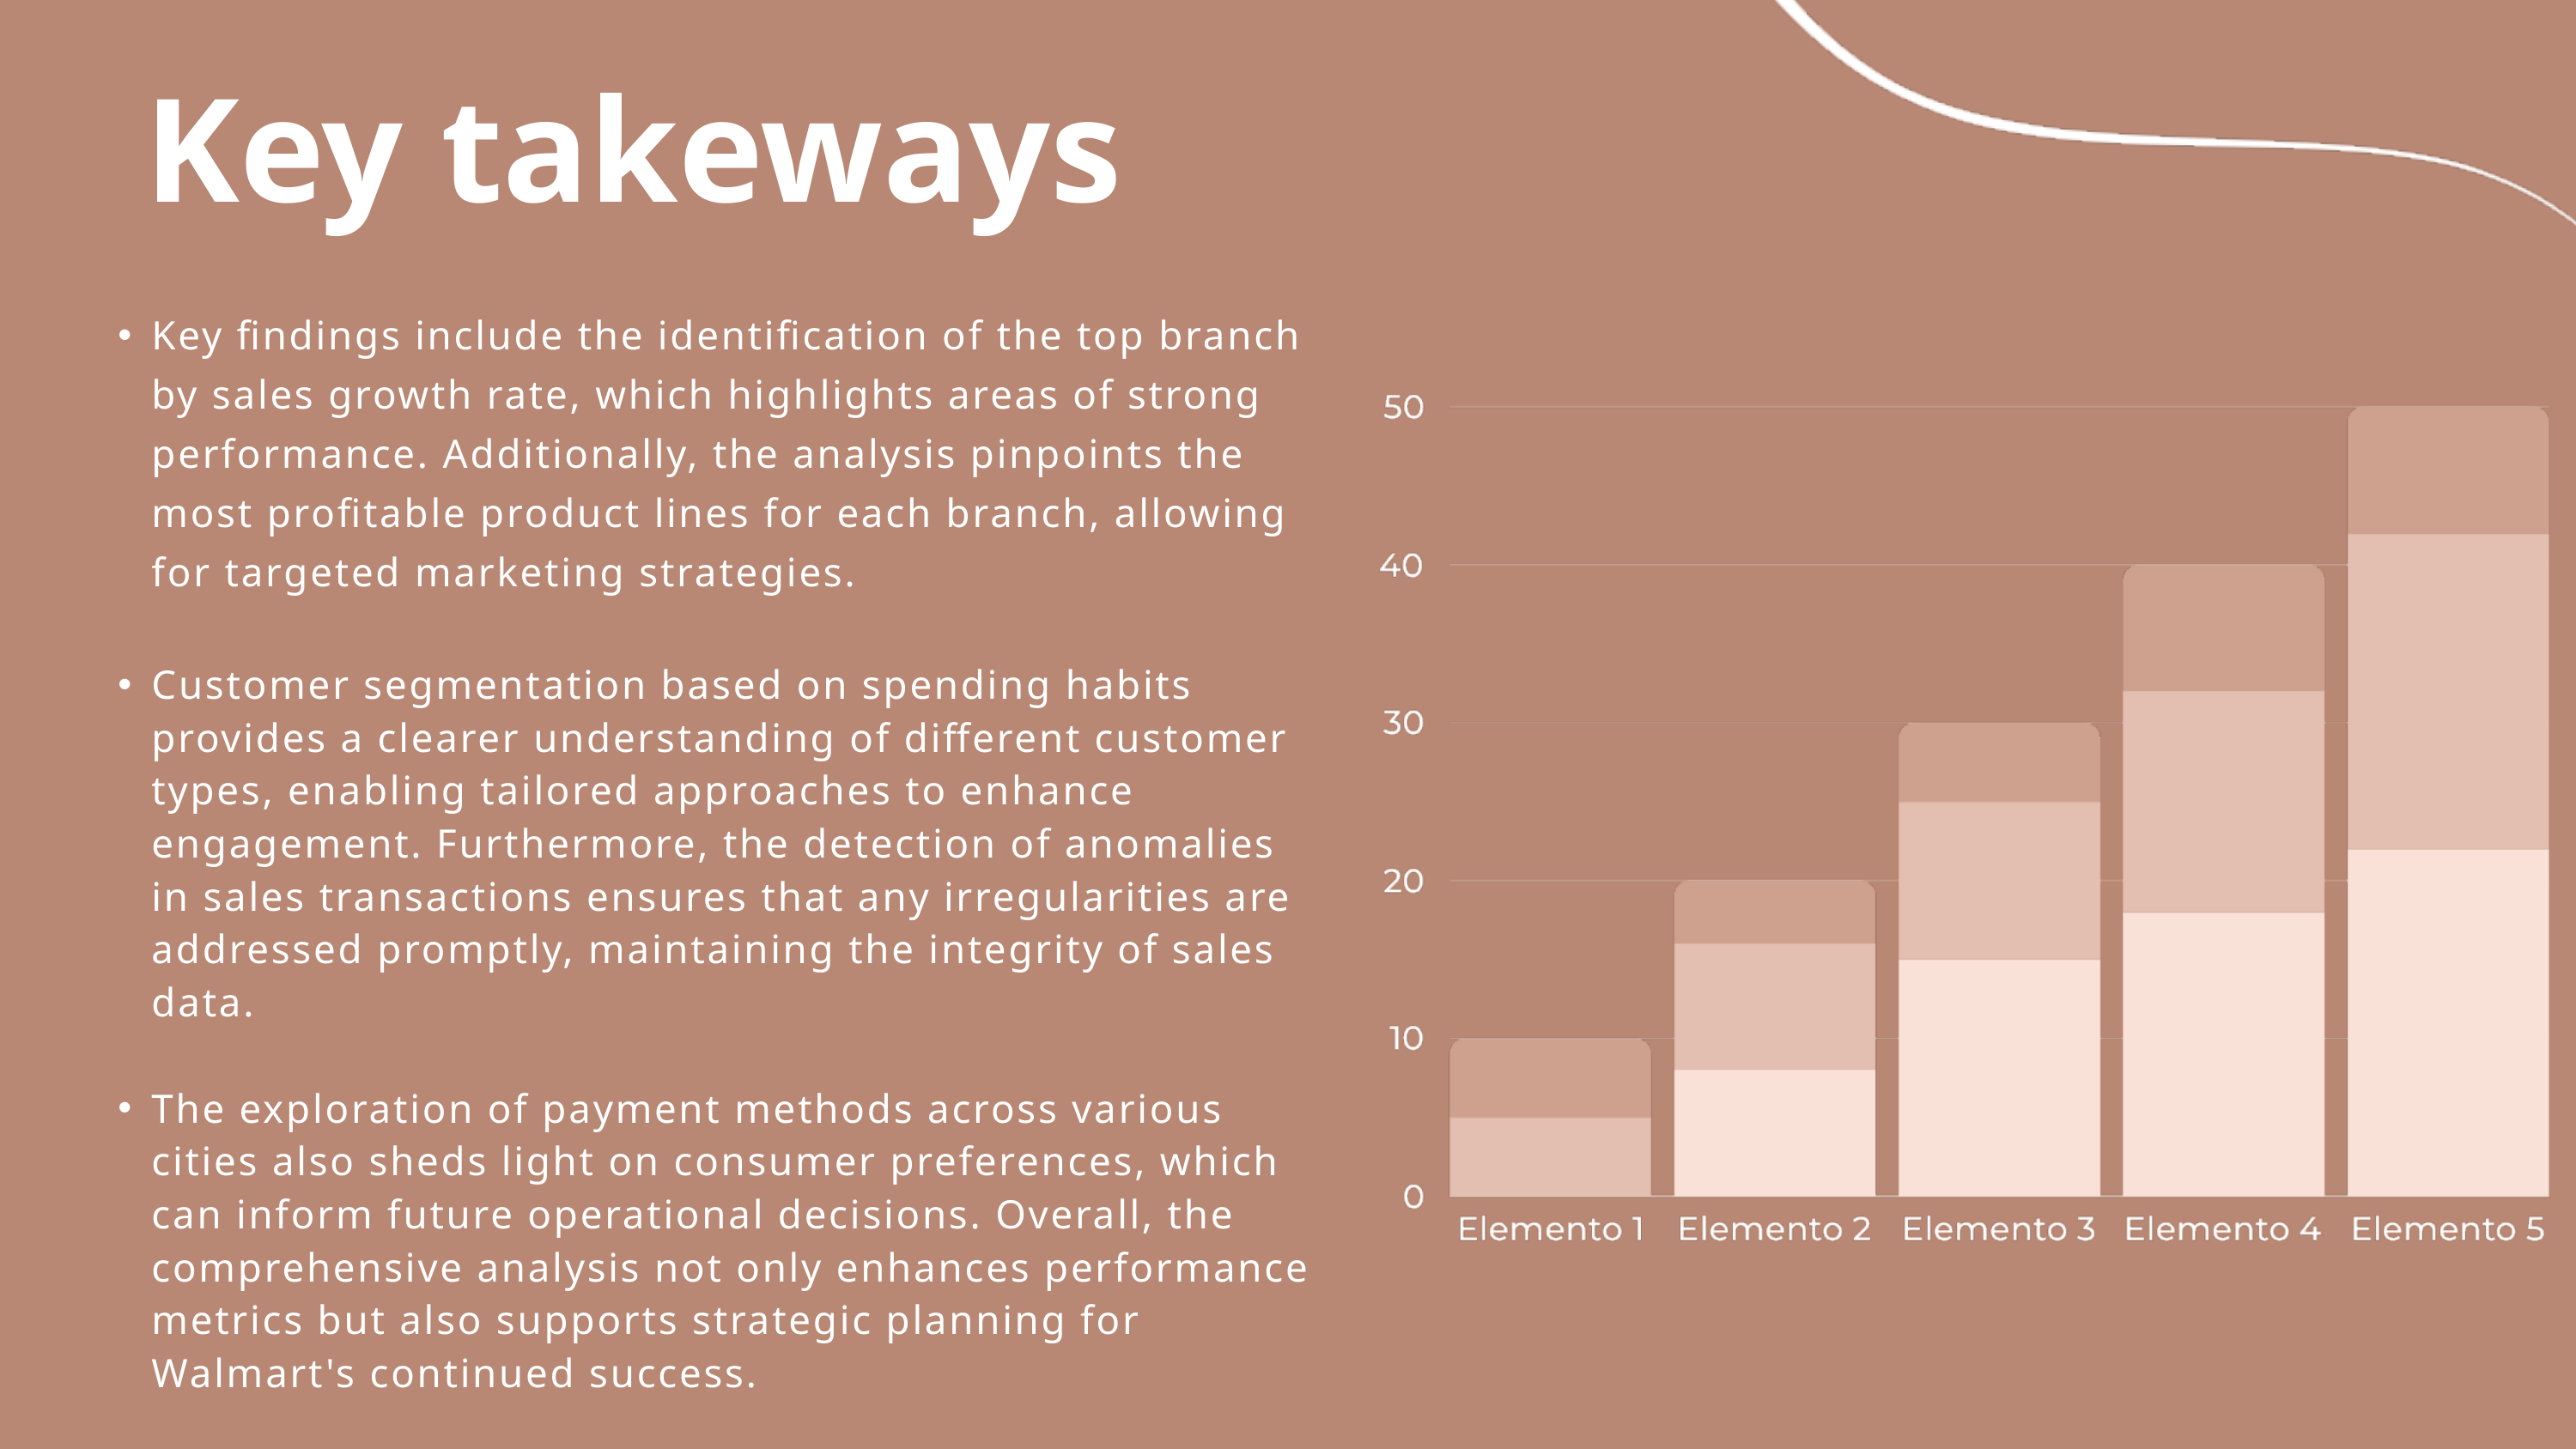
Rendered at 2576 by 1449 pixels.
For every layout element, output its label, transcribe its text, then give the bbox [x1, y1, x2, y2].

text_box [1718, 0, 2576, 275]
picture [1259, 276, 2576, 1359]
text_box Key findings include the identification of the top branch by sales growth rate, which highlights areas of strong performance. Additionally, the analysis pinpoints the most profitable product lines for each branch, allowing for targeted marketing strategies. Customer segmentation based on spending habits provides a clearer understanding of different customer types, enabling tailored approaches to enhance engagement. Furthermore, the detection of anomalies in sales transactions ensures that any irregularities are addressed promptly, maintaining the integrity of sales data. The exploration of payment methods across various cities also sheds light on consumer preferences, which can inform future operational decisions. Overall, the comprehensive analysis not only enhances performance metrics but also supports strategic planning for Walmart's continued success. [84, 298, 1328, 1396]
text_box Key takeways [144, 71, 1174, 231]
